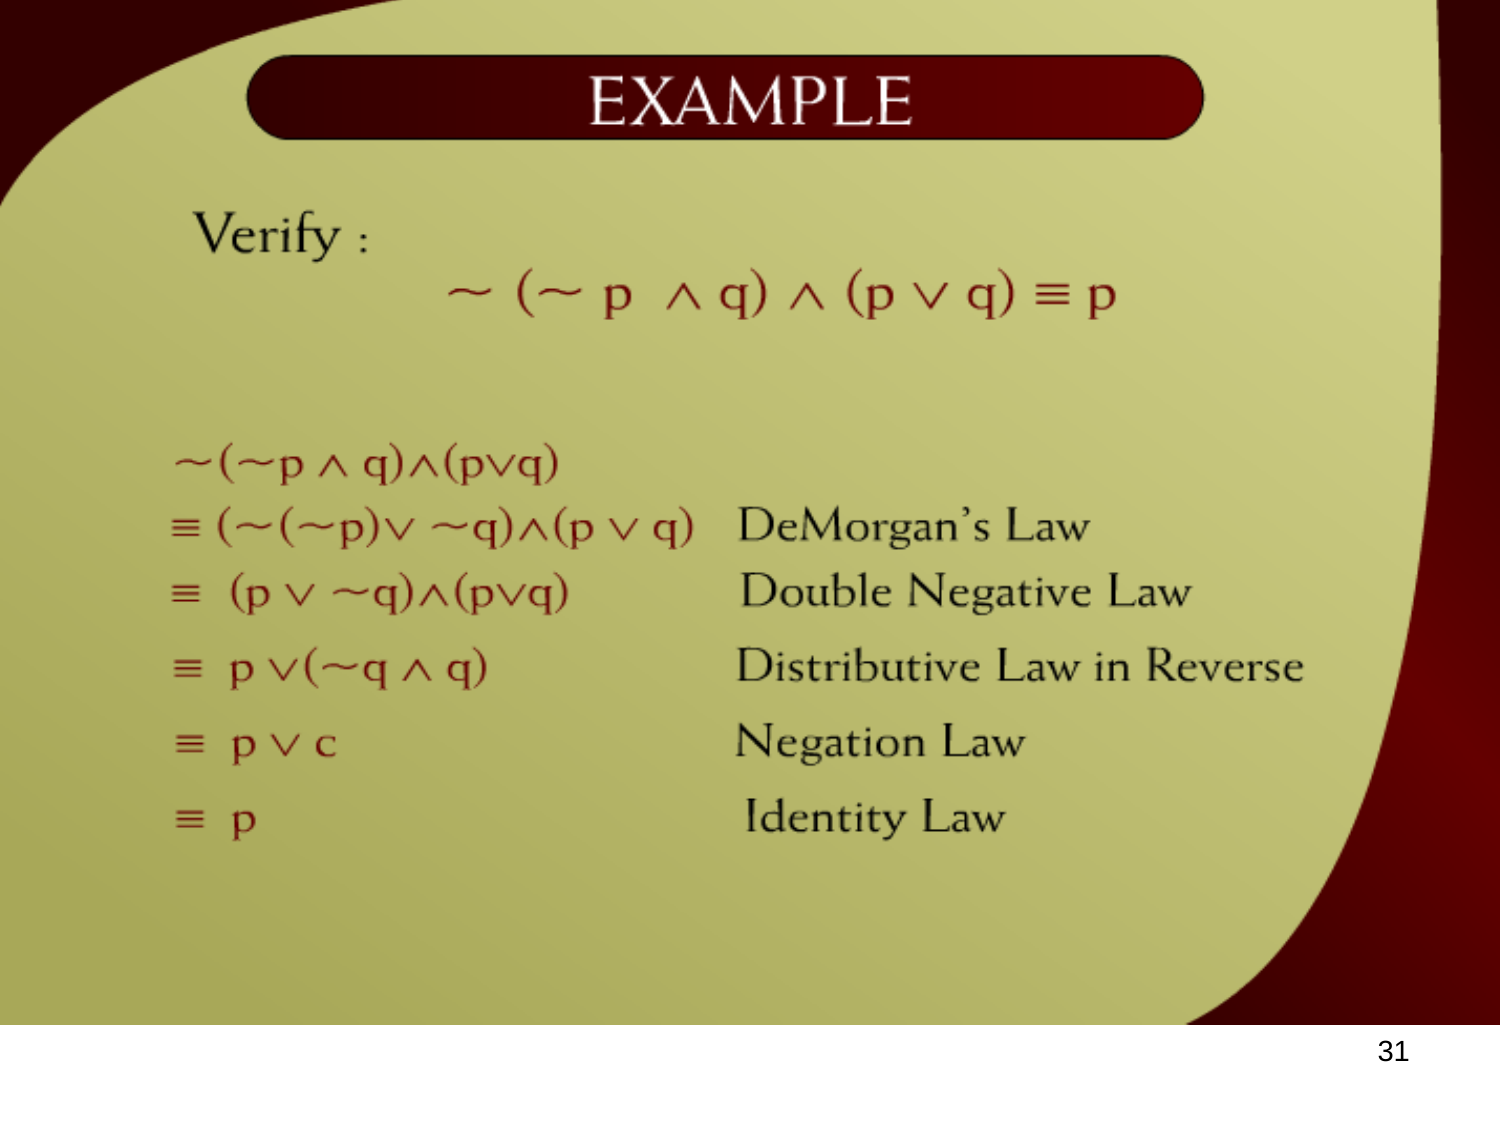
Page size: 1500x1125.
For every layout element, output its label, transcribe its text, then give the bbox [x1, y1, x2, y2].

slide_number 31 [1074, 1026, 1425, 1103]
picture [0, 0, 1500, 1026]
